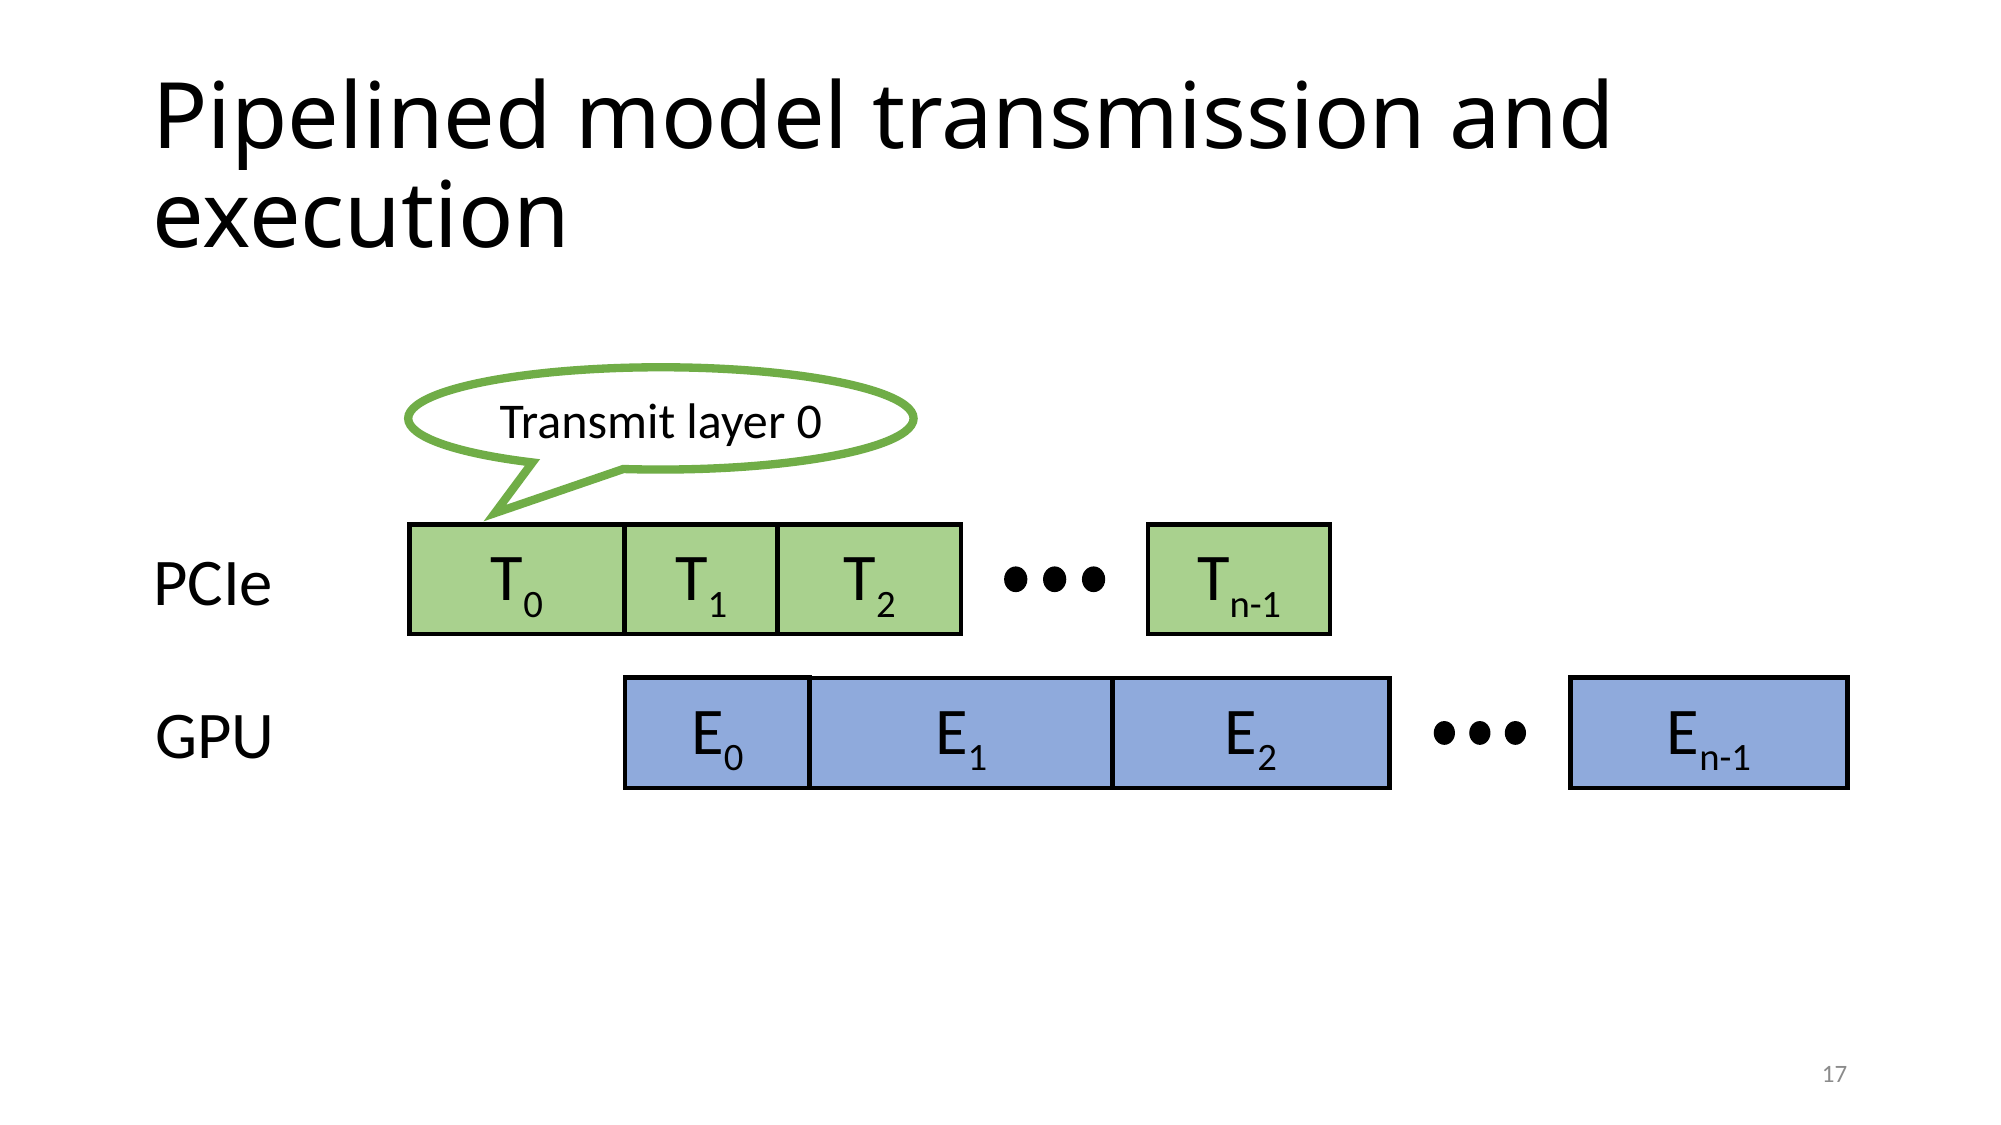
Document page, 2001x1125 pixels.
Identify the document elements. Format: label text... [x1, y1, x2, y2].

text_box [1004, 566, 1106, 593]
text_box PCIe [138, 531, 289, 626]
text_box E0 [624, 677, 809, 789]
text_box T2 [777, 523, 962, 635]
text_box T0 [408, 523, 623, 635]
text_box GPU [140, 684, 290, 780]
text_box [1433, 721, 1527, 745]
text_box Transmit layer 0 [407, 366, 915, 516]
title Pipelined model transmission and execution [137, 59, 1732, 278]
text_box E1 [809, 677, 1111, 789]
text_box Tn-1 [1147, 523, 1331, 635]
text_box En-1 [1569, 677, 1848, 789]
text_box T1 [623, 523, 777, 635]
text_box E2 [1111, 677, 1390, 789]
slide_number 17 [1412, 1042, 1863, 1103]
